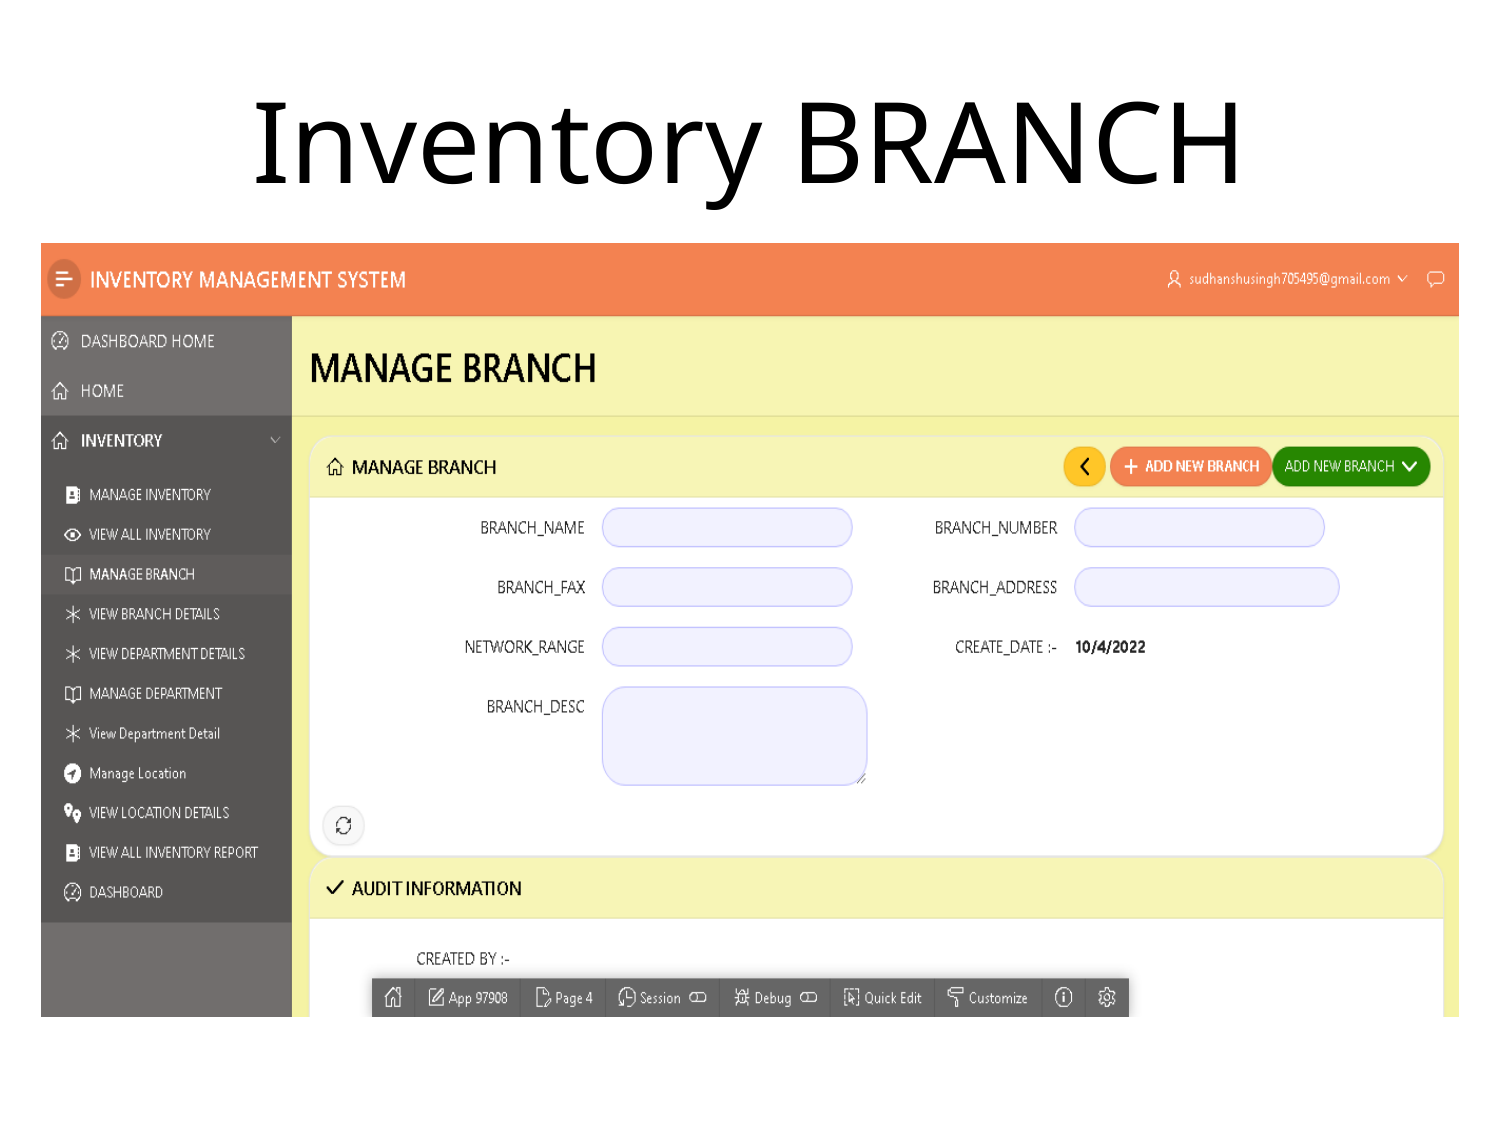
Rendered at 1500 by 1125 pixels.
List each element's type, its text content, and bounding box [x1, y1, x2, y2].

text_box Inventory BRANCH [0, 63, 1500, 214]
picture [41, 243, 1459, 1017]
